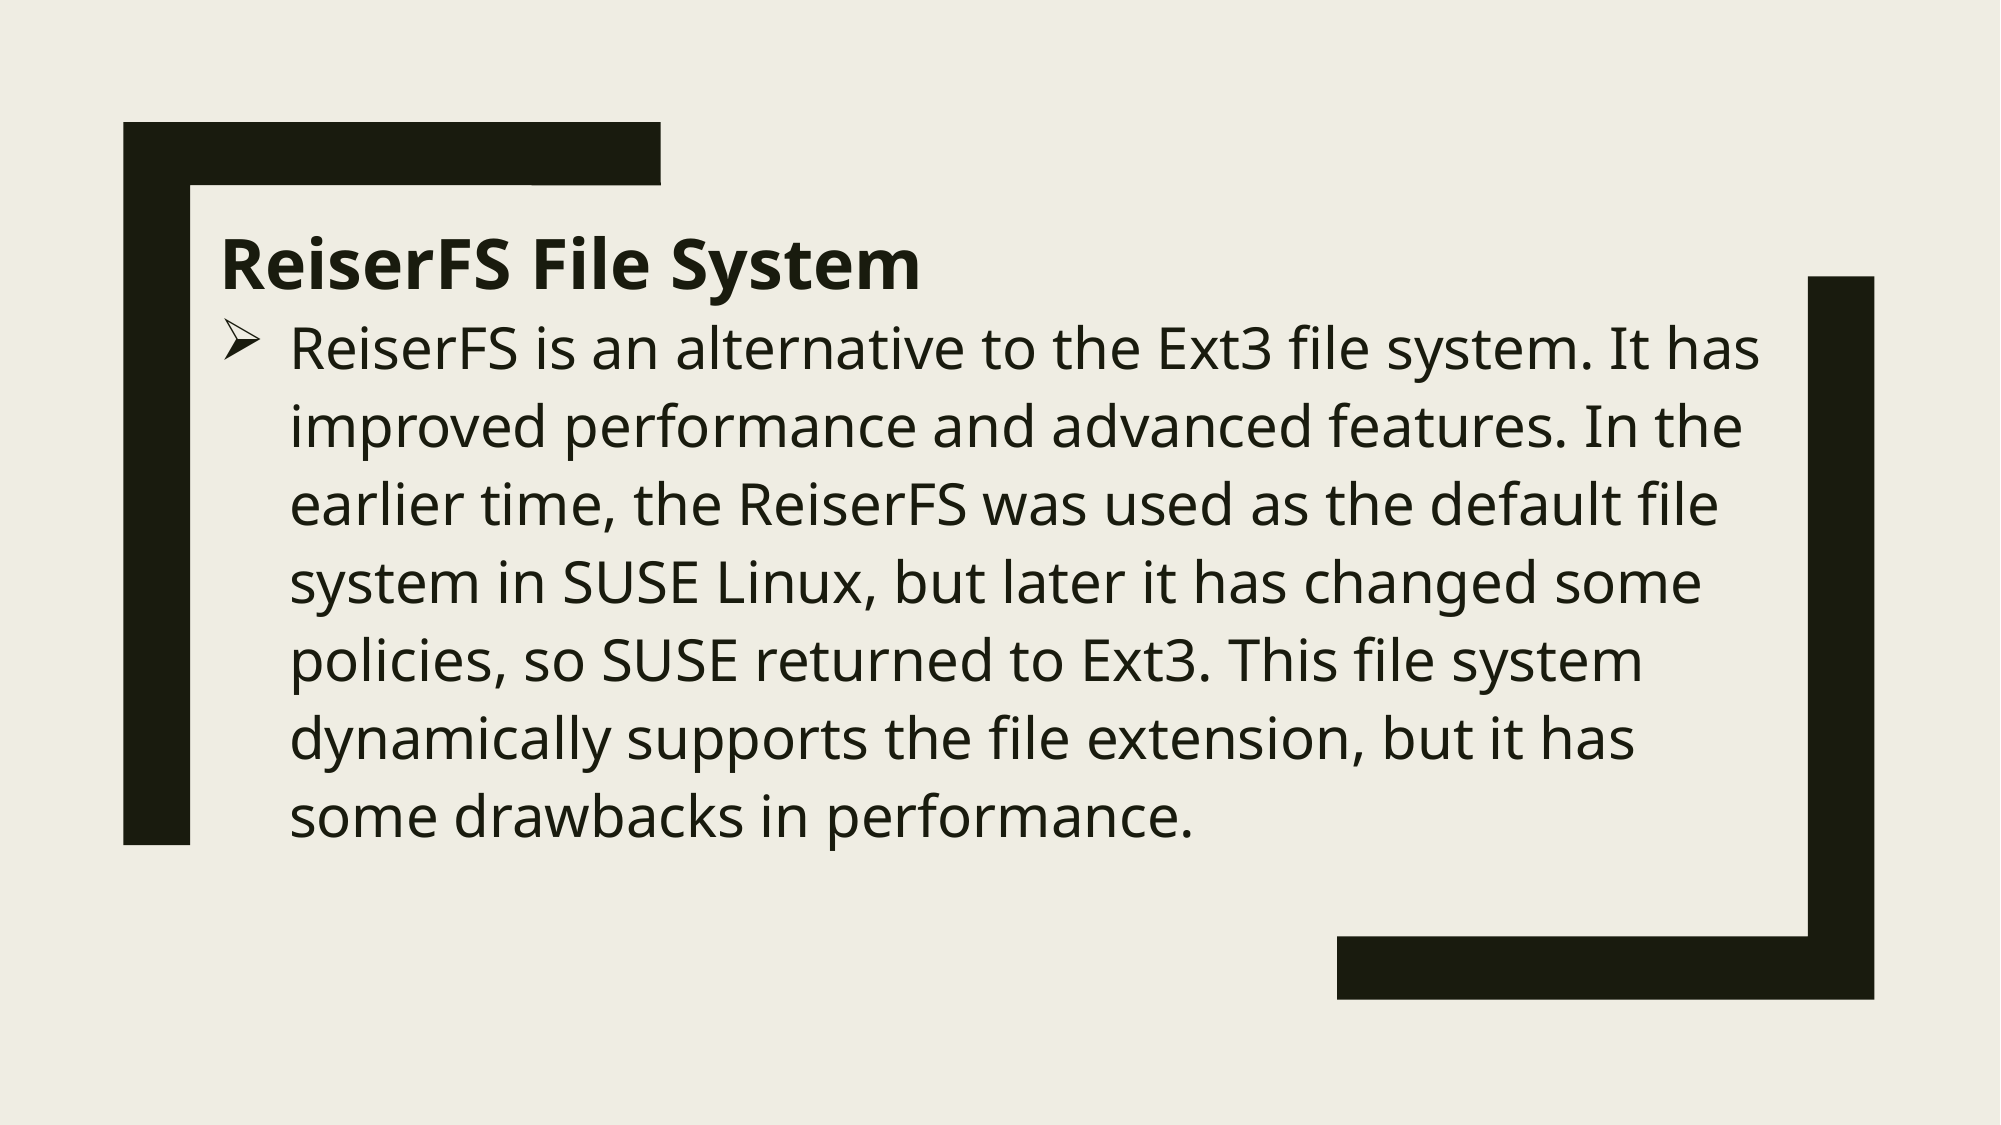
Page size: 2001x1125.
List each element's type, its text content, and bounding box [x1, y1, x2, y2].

subtitle ReiserFS File System ReiserFS is an alternative to the Ext3 file system. It has improved performance and advanced features. In the earlier time, the ReiserFS was used as the default file system in SUSE Linux, but later it has changed some policies, so SUSE returned to Ext3. This file system dynamically supports the file extension, but it has some drawbacks in performance. [204, 202, 1787, 924]
